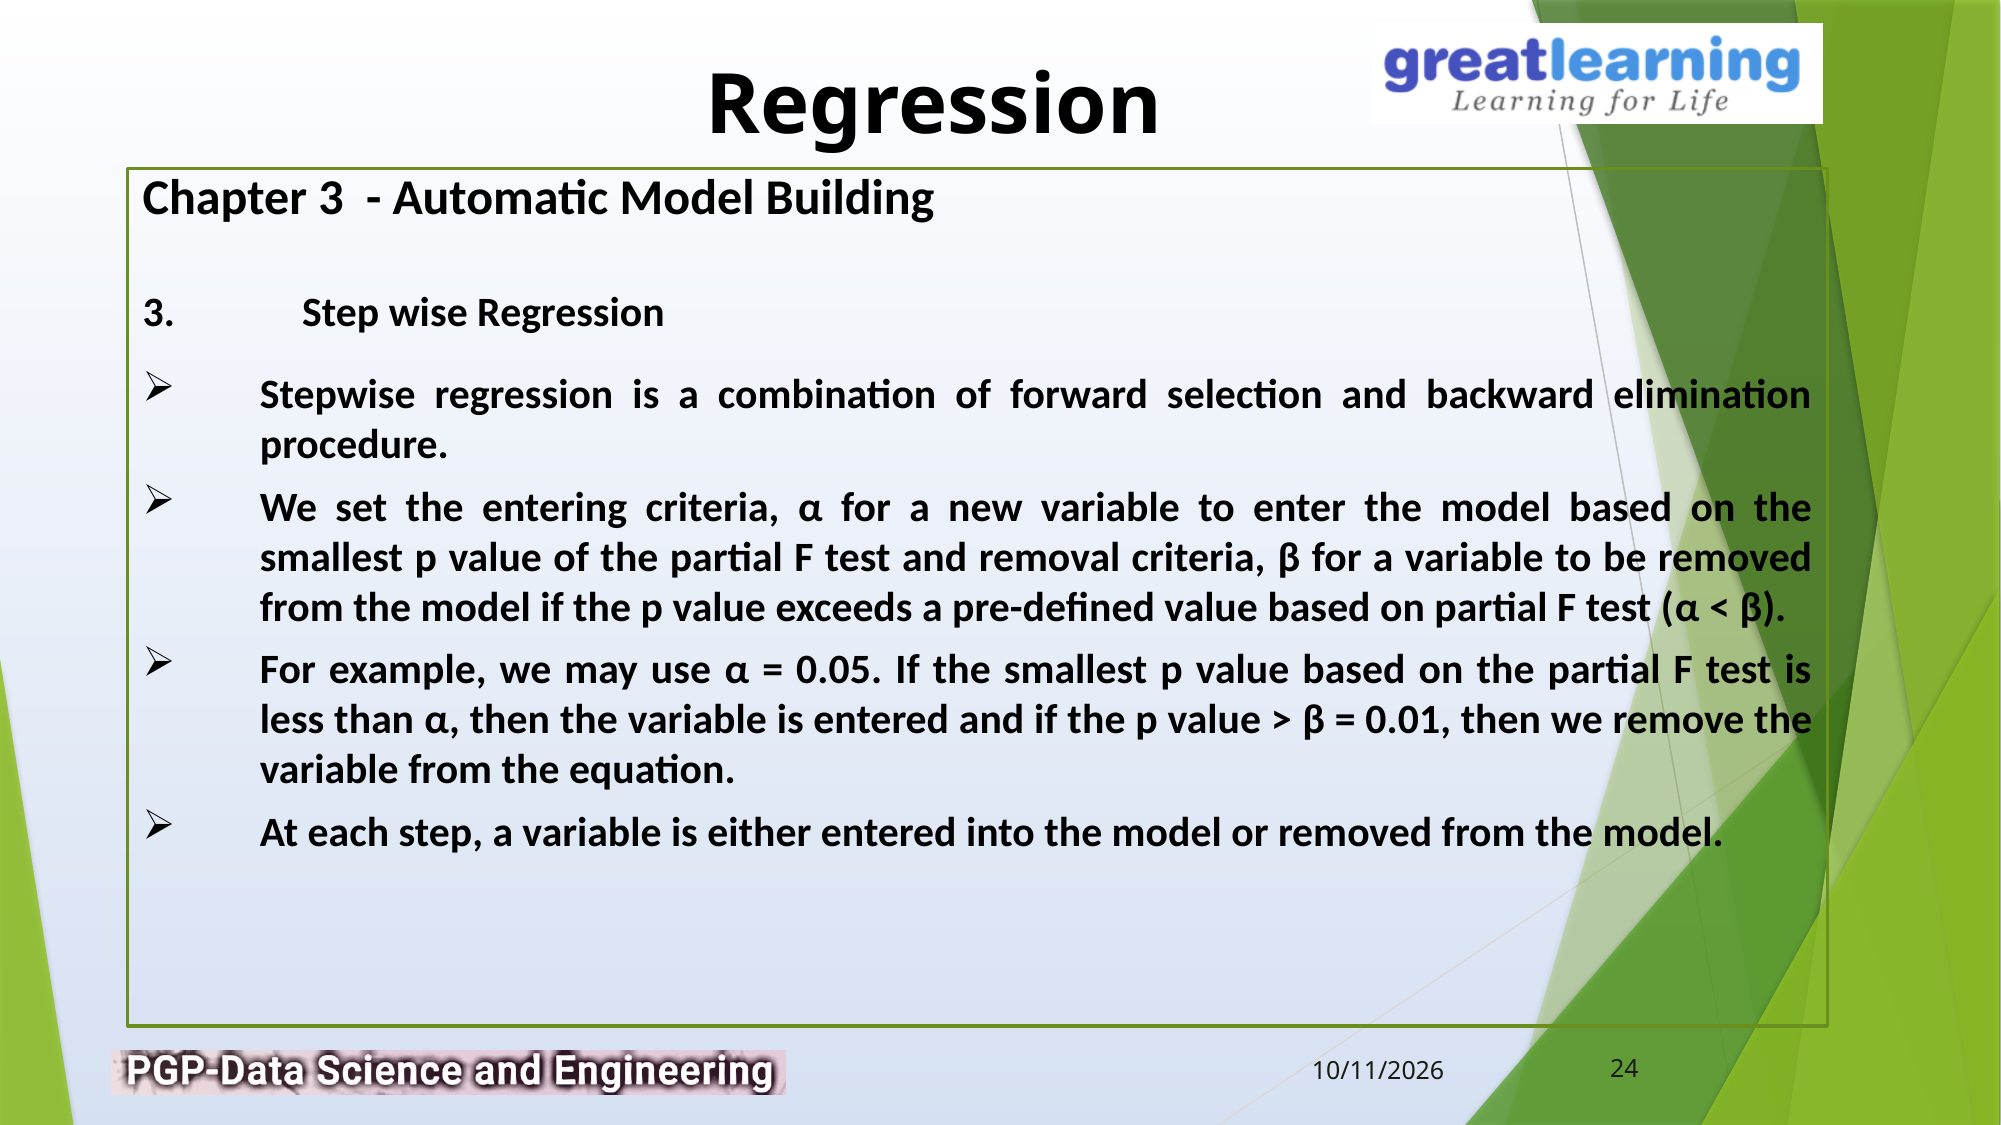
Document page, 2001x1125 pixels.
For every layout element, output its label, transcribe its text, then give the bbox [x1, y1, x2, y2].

text_box Stepwise regression is a combination of forward selection and backward elimination procedure. We set the entering criteria, α for a new variable to enter the model based on the smallest p value of the partial F test and removal criteria, β for a variable to be removed from the model if the p value exceeds a pre-defined value based on partial F test (α < β). For example, we may use α = 0.05. If the smallest p value based on the partial F test is less than α, then the variable is entered and if the p value > β = 0.01, then we remove the variable from the equation. At each step, a variable is either entered into the model or removed from the model. [127, 359, 1828, 862]
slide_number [1296, 1041, 1512, 1102]
text_box Chapter 3 - Automatic Model Building 3. Step wise Regression [127, 157, 1724, 167]
text_box [126, 167, 1829, 1028]
picture [111, 1050, 786, 1095]
picture [1372, 23, 1823, 124]
slide_number 24 [1541, 1039, 1654, 1100]
